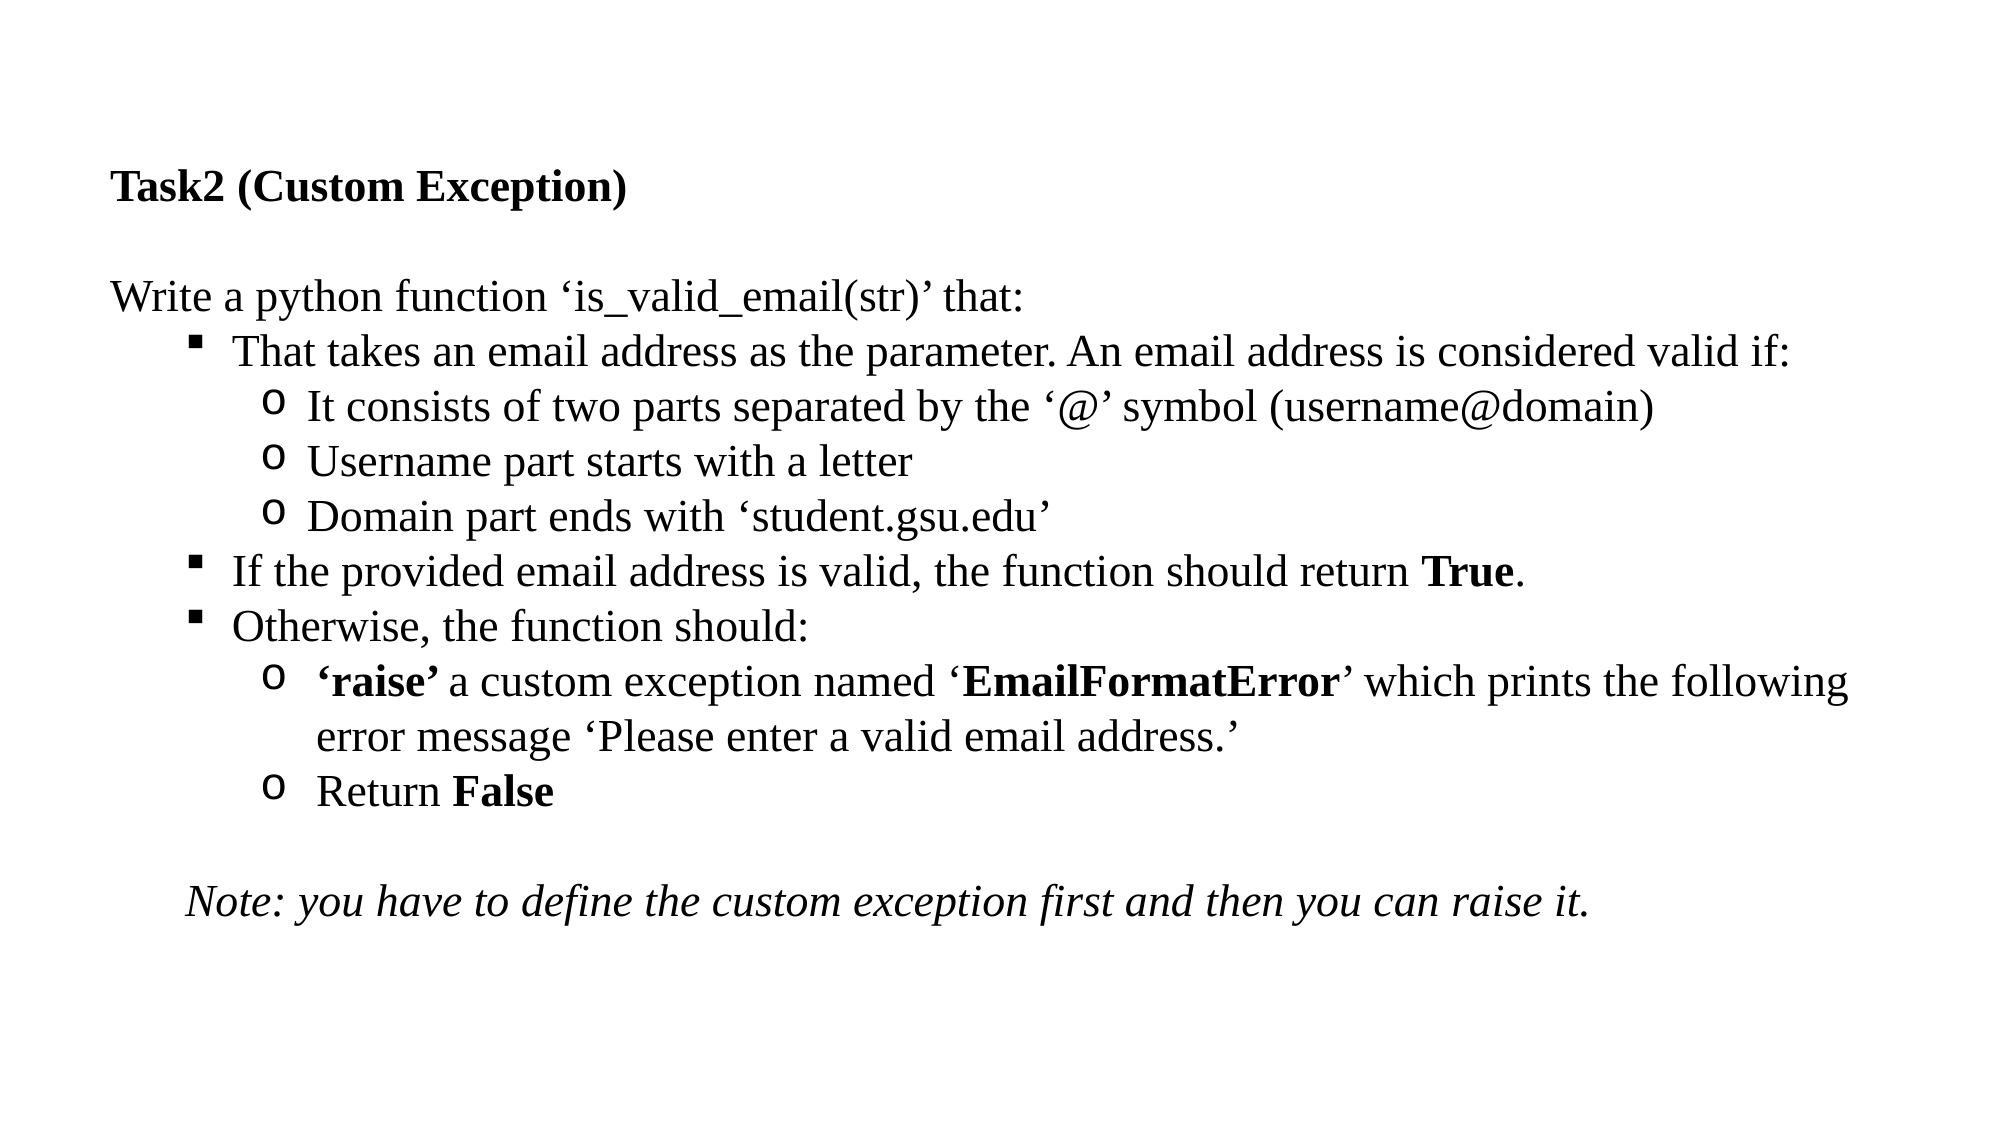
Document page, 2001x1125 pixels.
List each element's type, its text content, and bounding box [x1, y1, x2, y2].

text_box Task2 (Custom Exception) Write a python function ‘is_valid_email(str)’ that: That takes an email address as the parameter. An email address is considered valid if: It consists of two parts separated by the ‘@’ symbol (username@domain) Username part starts with a letter Domain part ends with ‘student.gsu.edu’ If the provided email address is valid, the function should return True. Otherwise, the function should: ‘raise’ a custom exception named ‘EmailFormatError’ which prints the following error message ‘Please enter a valid email address.’ Return False Note: you have to define the custom exception first and then you can raise it. [95, 148, 1905, 988]
